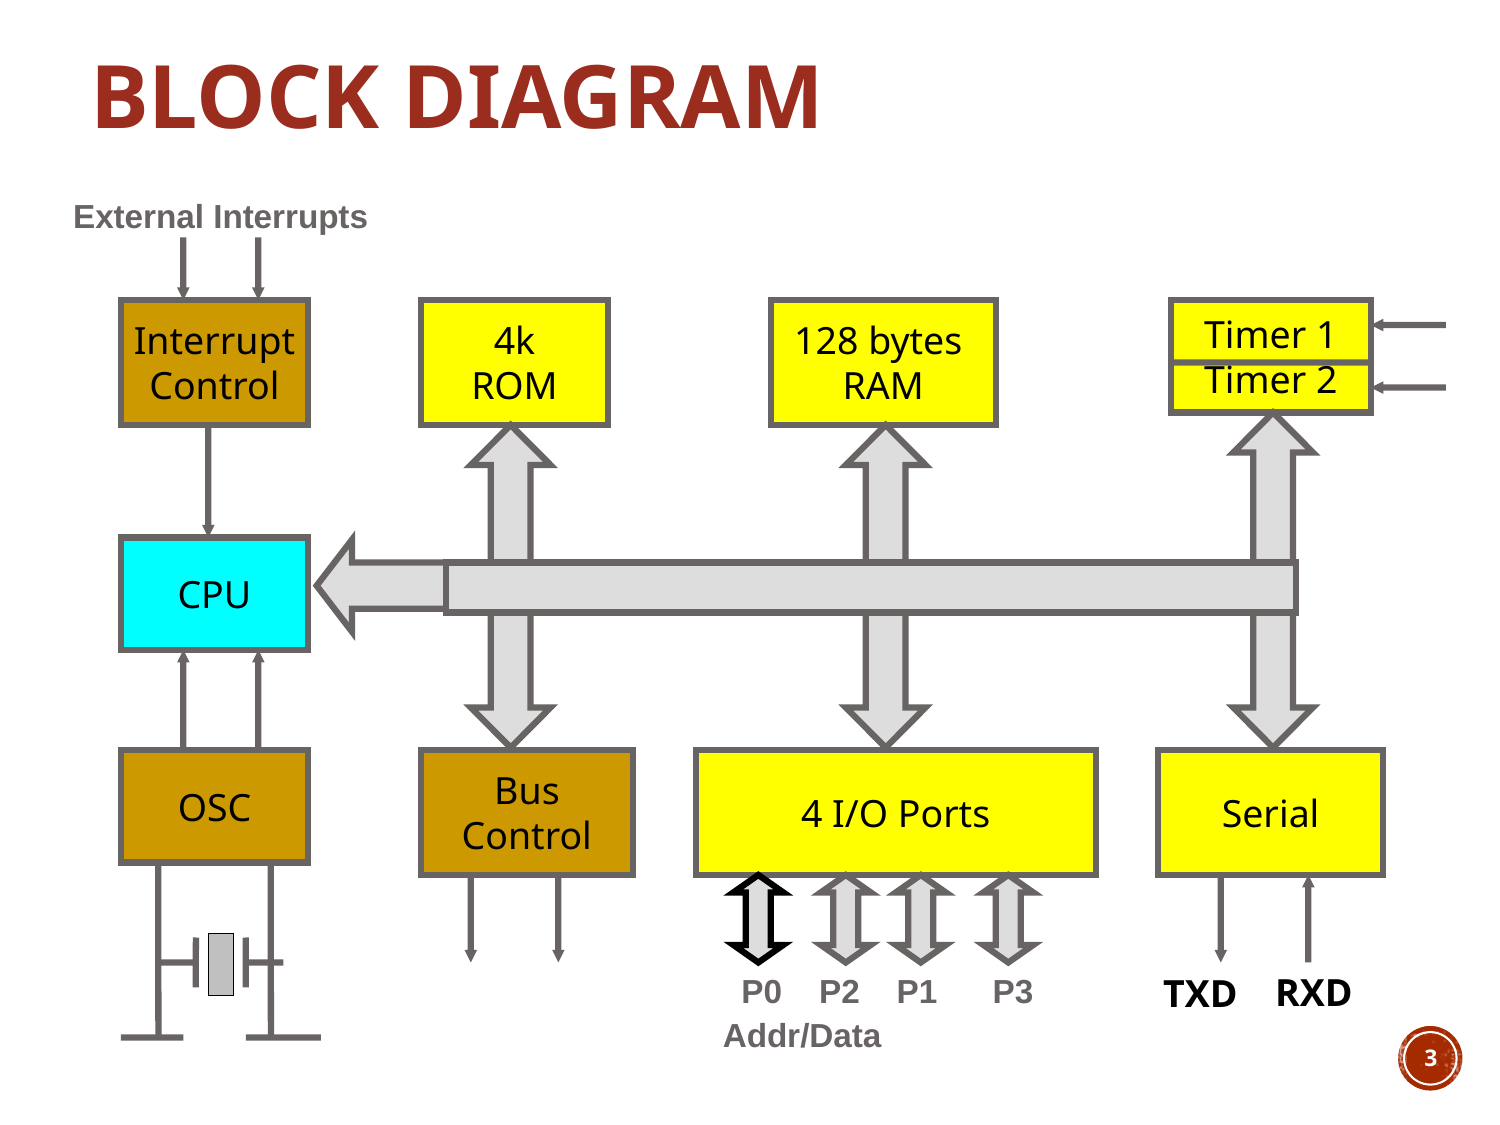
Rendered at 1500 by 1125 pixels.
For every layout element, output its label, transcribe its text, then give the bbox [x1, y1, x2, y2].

text_box [1370, 383, 1446, 392]
text_box [254, 243, 263, 300]
text_box CPU [120, 537, 309, 650]
text_box P0 P2 P1 P3 [708, 962, 1071, 1018]
text_box [254, 649, 263, 751]
text_box [445, 562, 1296, 613]
text_box [470, 424, 551, 562]
text_box Bus Control [420, 750, 634, 875]
text_box External Interrupts [58, 187, 396, 243]
text_box [1304, 874, 1313, 961]
text_box [820, 874, 871, 962]
text_box [204, 424, 213, 538]
text_box OSC [120, 750, 309, 863]
text_box Serial [1158, 750, 1384, 875]
text_box [554, 874, 563, 963]
text_box [470, 613, 551, 748]
text_box Interrupt Control [120, 299, 309, 425]
text_box [208, 933, 234, 996]
text_box [895, 874, 946, 962]
text_box 4k ROM [420, 299, 609, 425]
text_box [1370, 320, 1446, 330]
text_box 128 bytes RAM [770, 299, 996, 425]
text_box [179, 649, 188, 751]
text_box [845, 613, 926, 748]
text_box [466, 874, 475, 963]
text_box [1233, 613, 1313, 748]
text_box [179, 243, 188, 300]
text_box Addr/Data [708, 1007, 921, 1062]
text_box [983, 874, 1034, 962]
slide_number 3 [1391, 1028, 1471, 1089]
text_box 4 I/O Ports [695, 750, 1096, 875]
text_box [316, 539, 445, 632]
text_box [1216, 874, 1225, 962]
text_box RXD [1260, 961, 1368, 1022]
text_box Timer 1 Timer 2 [1170, 299, 1371, 362]
text_box [1233, 412, 1313, 562]
text_box [845, 424, 926, 562]
text_box TXD [1148, 962, 1253, 1023]
text_box [733, 874, 784, 962]
title Block Diagram [75, 45, 1425, 233]
text_box Timer 1 Timer 2 [1170, 363, 1371, 413]
